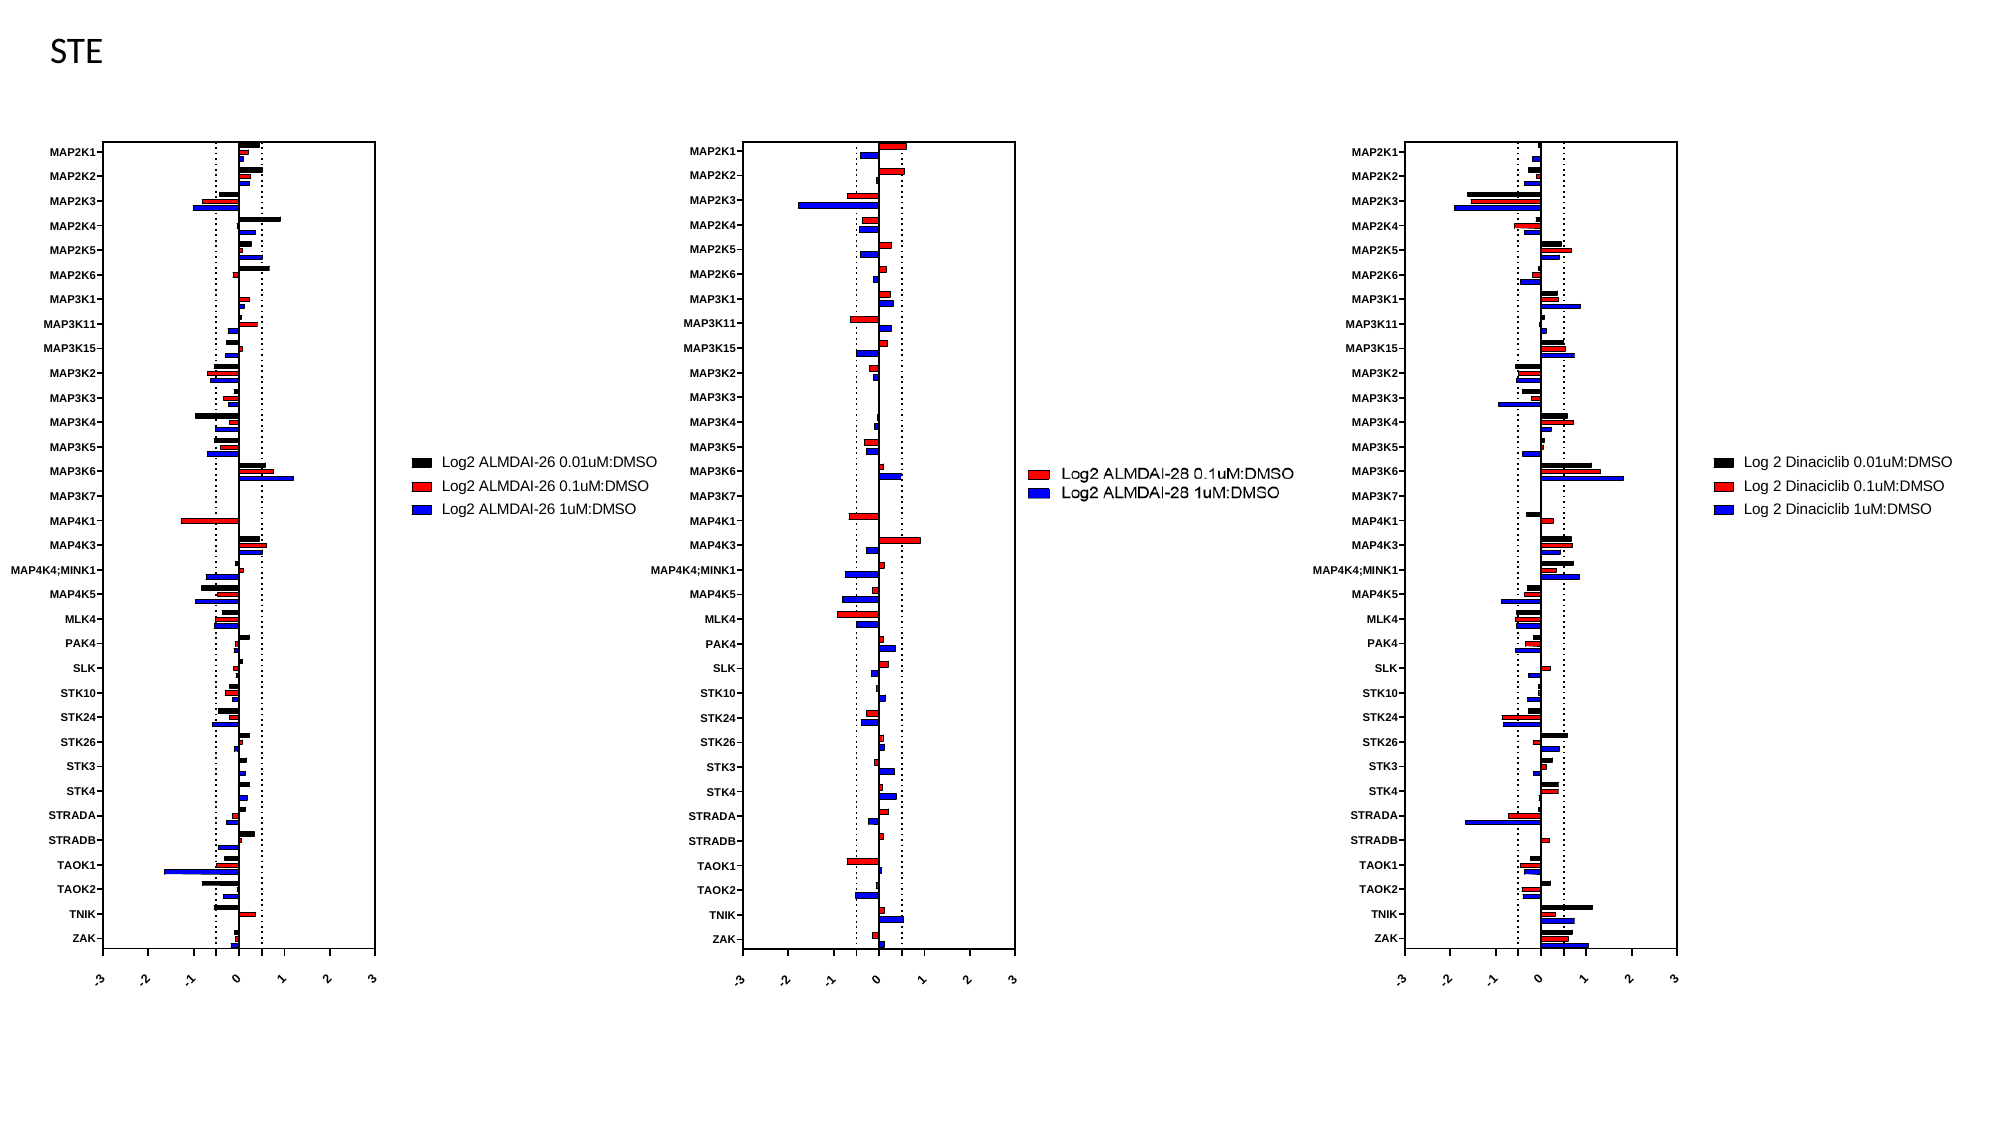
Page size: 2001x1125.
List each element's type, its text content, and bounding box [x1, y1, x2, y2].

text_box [0, 118, 639, 1007]
text_box STE [35, 18, 202, 79]
picture [639, 117, 1310, 1007]
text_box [1301, 118, 1966, 1007]
